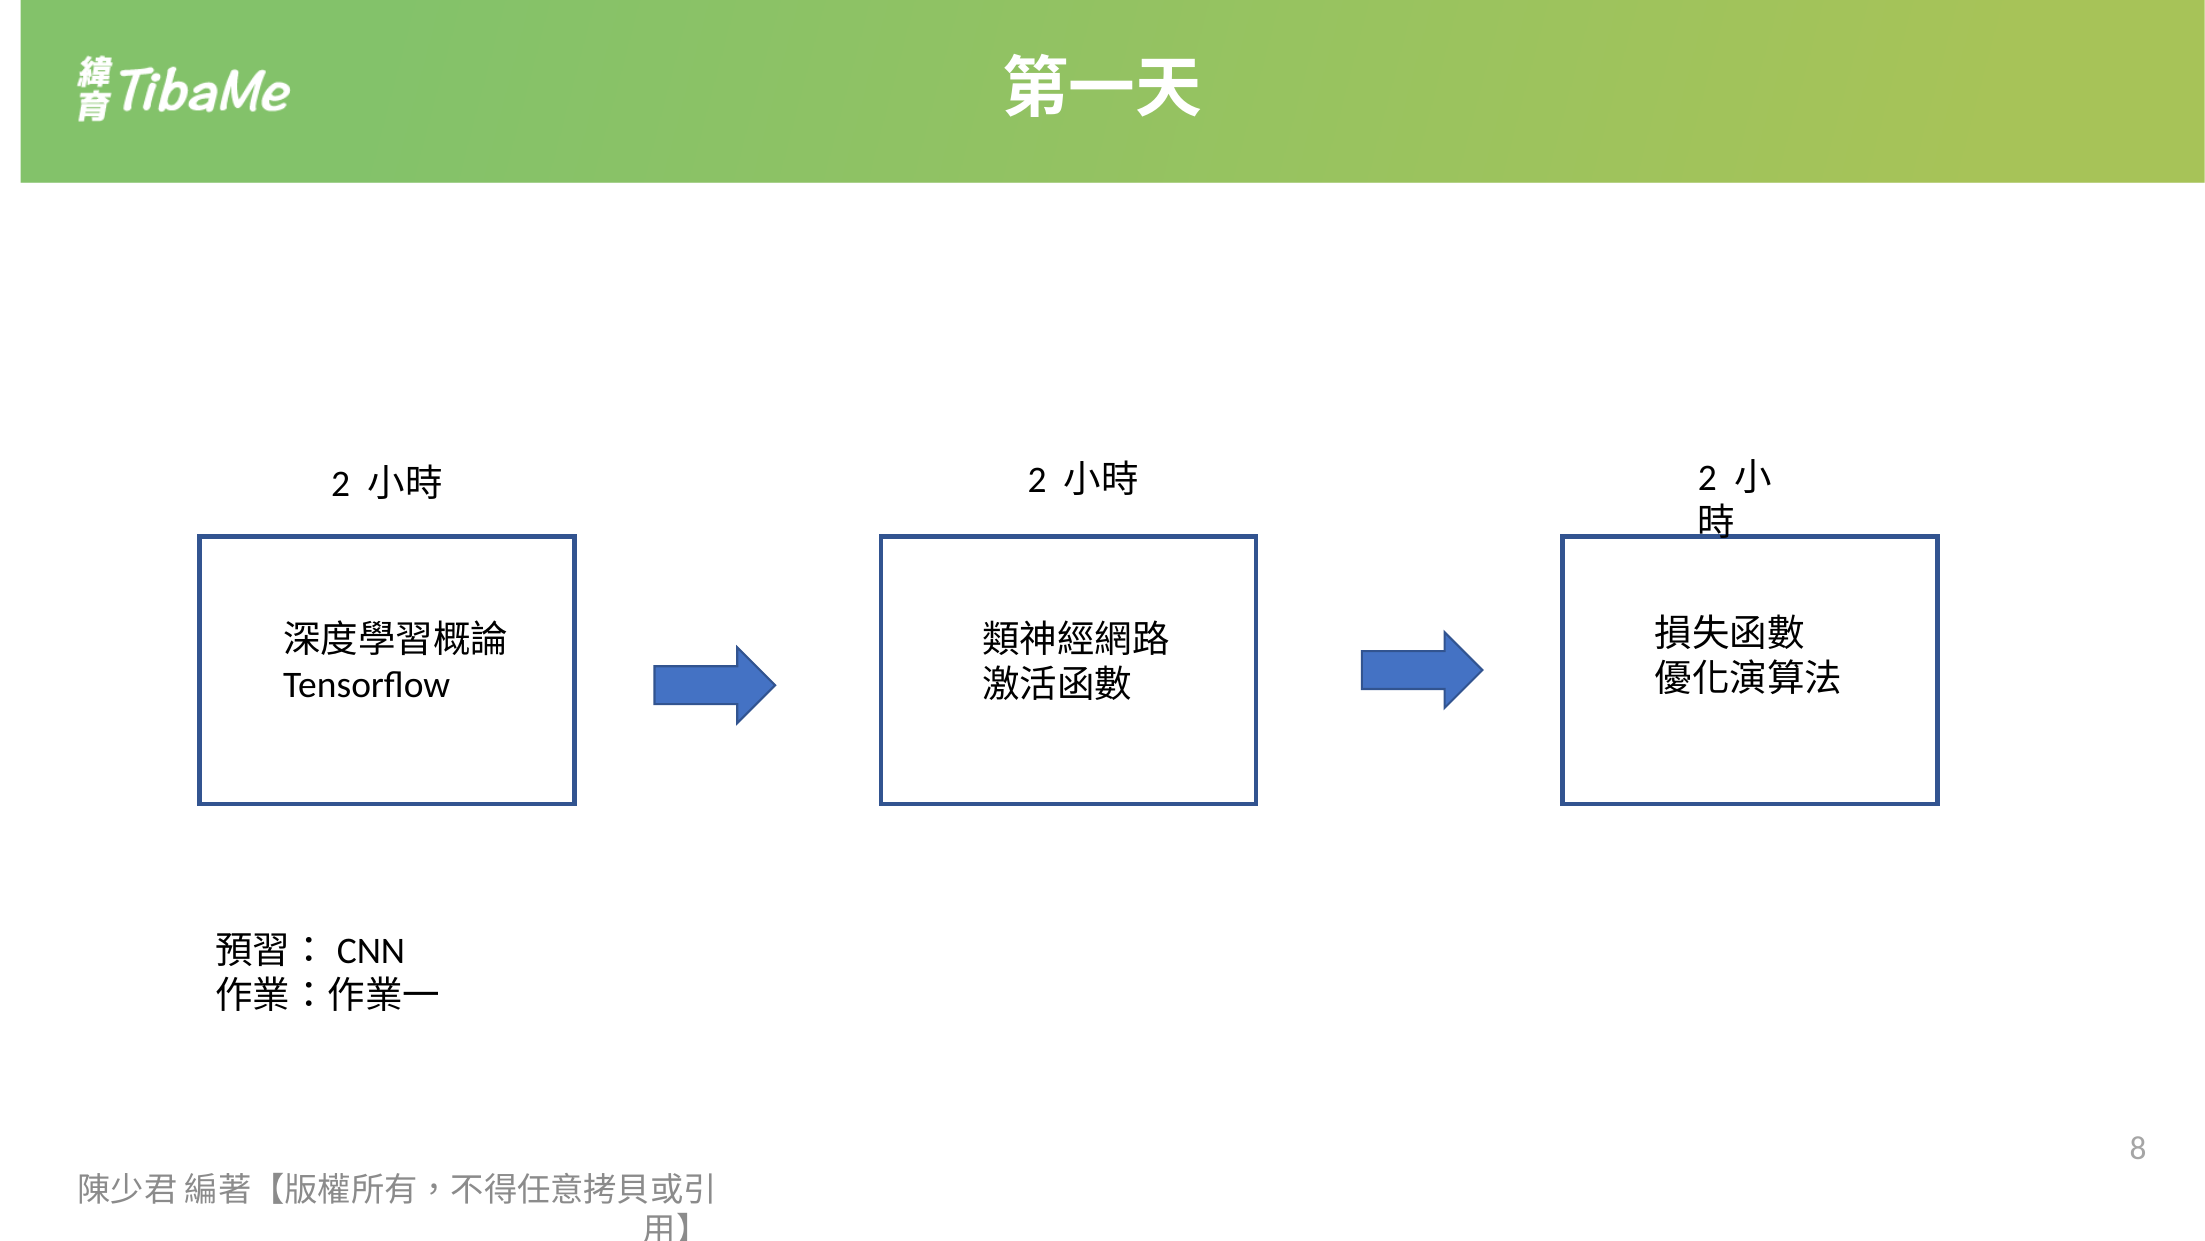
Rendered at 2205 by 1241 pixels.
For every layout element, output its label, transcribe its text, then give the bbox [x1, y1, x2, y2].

text_box 預習：CNN 作業：作業一 [200, 918, 456, 1024]
picture [20, 0, 2205, 1240]
text_box [880, 535, 1257, 805]
text_box [1562, 535, 1939, 805]
text_box 類神經網路 激活函數 [967, 607, 1185, 713]
picture [650, 1218, 658, 1223]
picture [660, 1218, 669, 1223]
text_box [1360, 629, 1484, 711]
list 第一天 [642, 46, 1563, 151]
picture [660, 1233, 669, 1240]
text_box [653, 644, 777, 726]
text_box 深度學習概論 Tensorflow [268, 607, 524, 713]
picture [649, 1225, 658, 1231]
text_box [198, 535, 575, 805]
text_box 2 小時 [1012, 447, 1154, 508]
picture [648, 1233, 658, 1240]
picture [660, 1225, 669, 1231]
text_box 2 小時 [316, 451, 458, 512]
text_box 損失函數 優化演算法 [1639, 601, 1857, 707]
text_box 2 小時 [1683, 445, 1817, 551]
